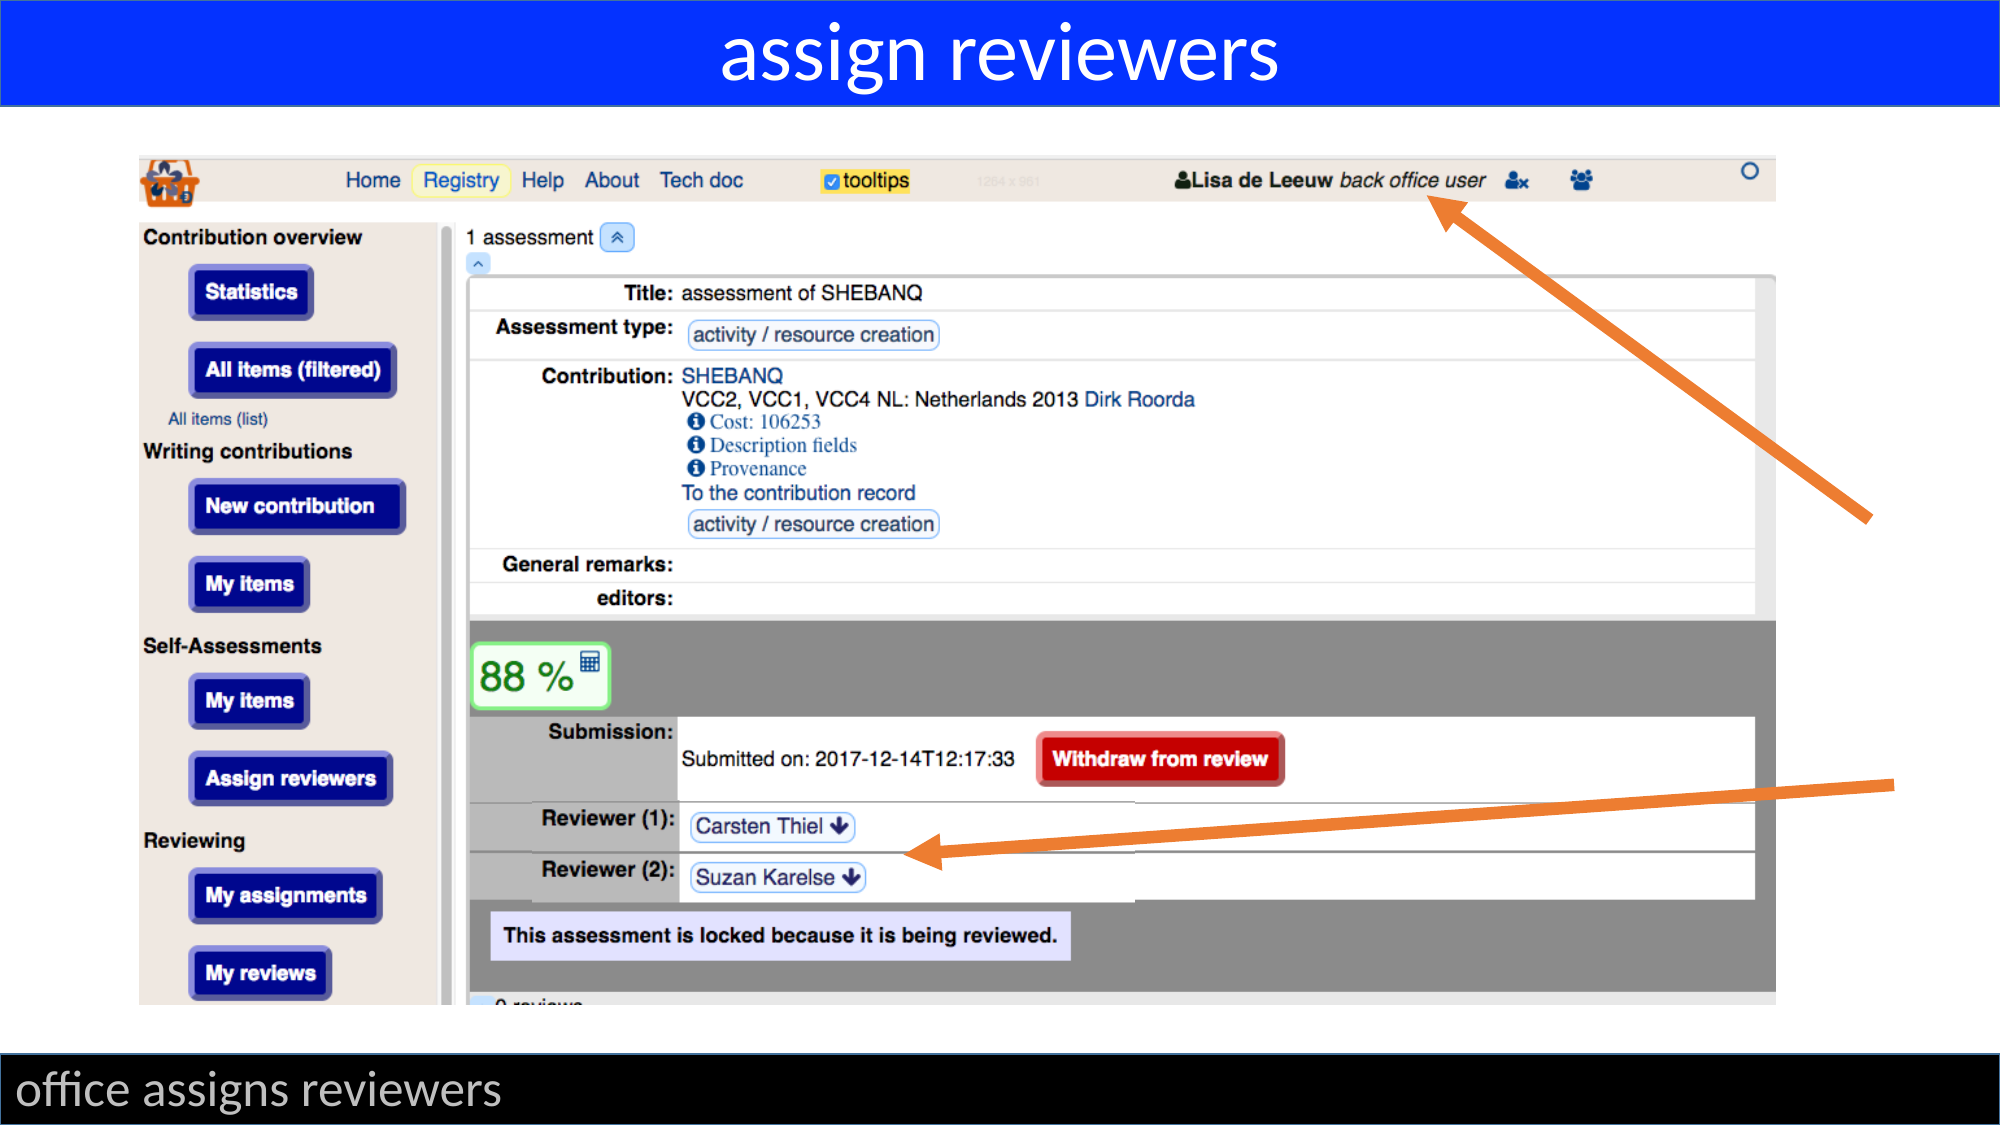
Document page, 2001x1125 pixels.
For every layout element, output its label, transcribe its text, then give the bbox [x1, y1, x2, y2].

picture [139, 155, 1776, 1005]
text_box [903, 784, 1895, 855]
text_box office assigns reviewers [0, 1053, 2000, 1125]
title assign reviewers [0, 0, 2000, 107]
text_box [1426, 195, 1870, 520]
